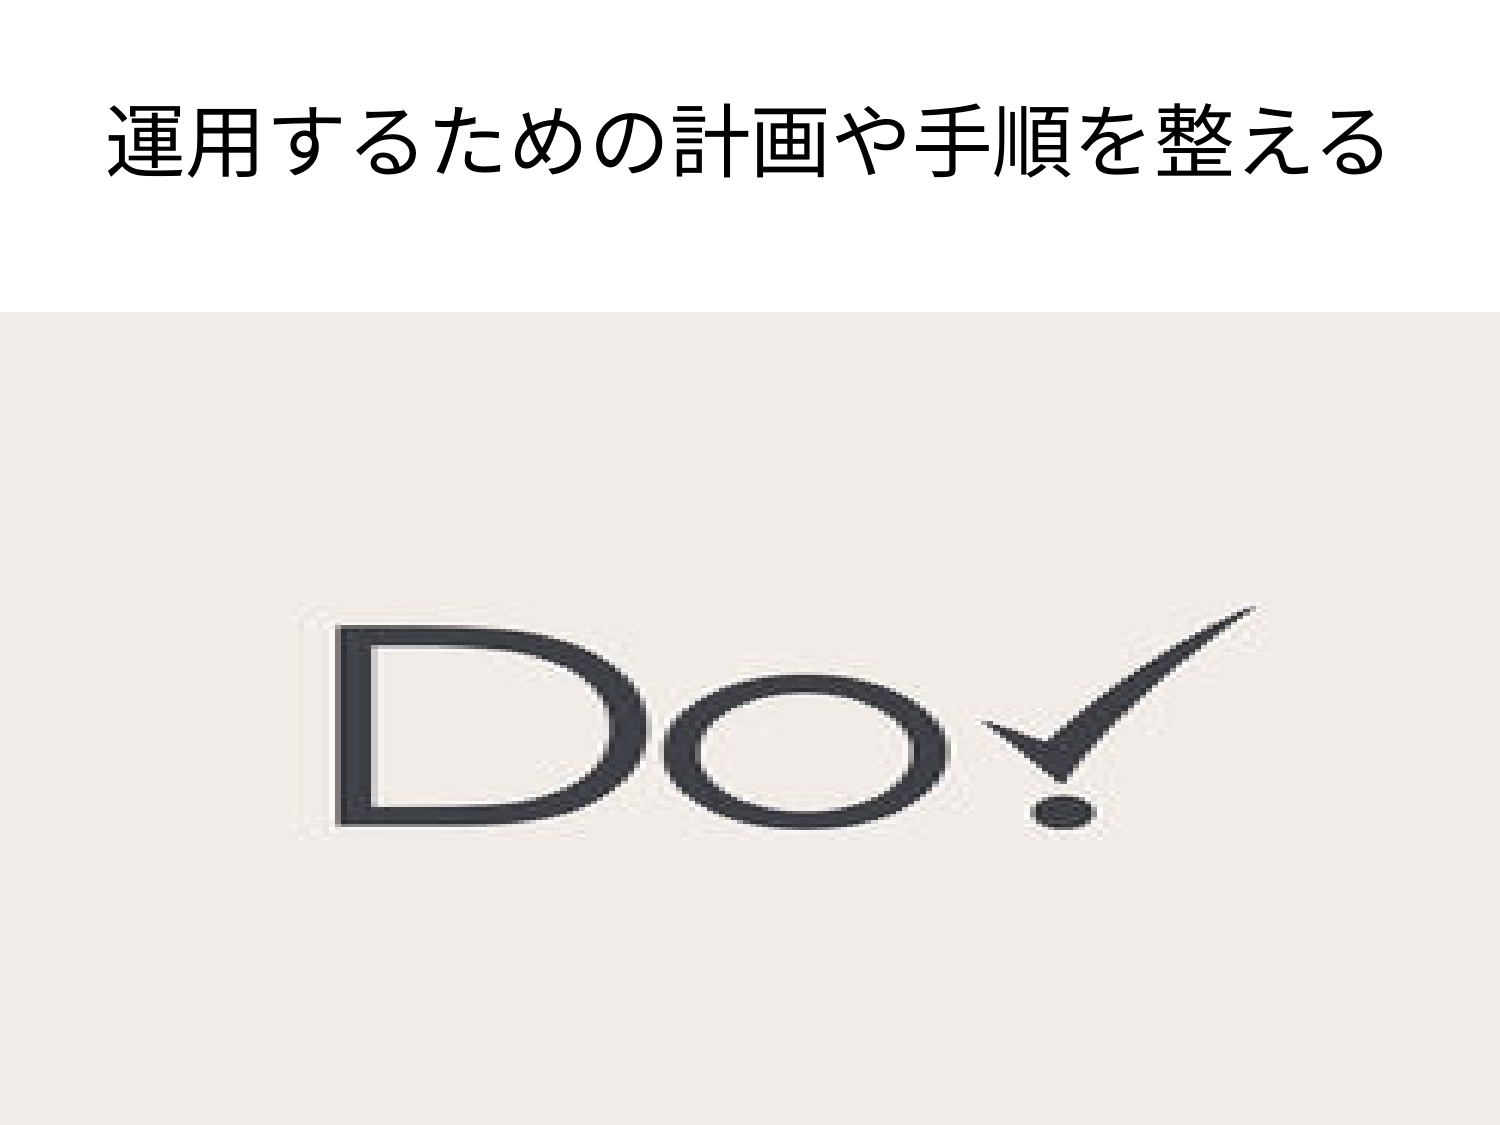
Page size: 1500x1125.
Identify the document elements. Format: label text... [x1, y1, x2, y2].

picture [0, 312, 1500, 1125]
title 運用するための計画や手順を整える [75, 45, 1425, 233]
